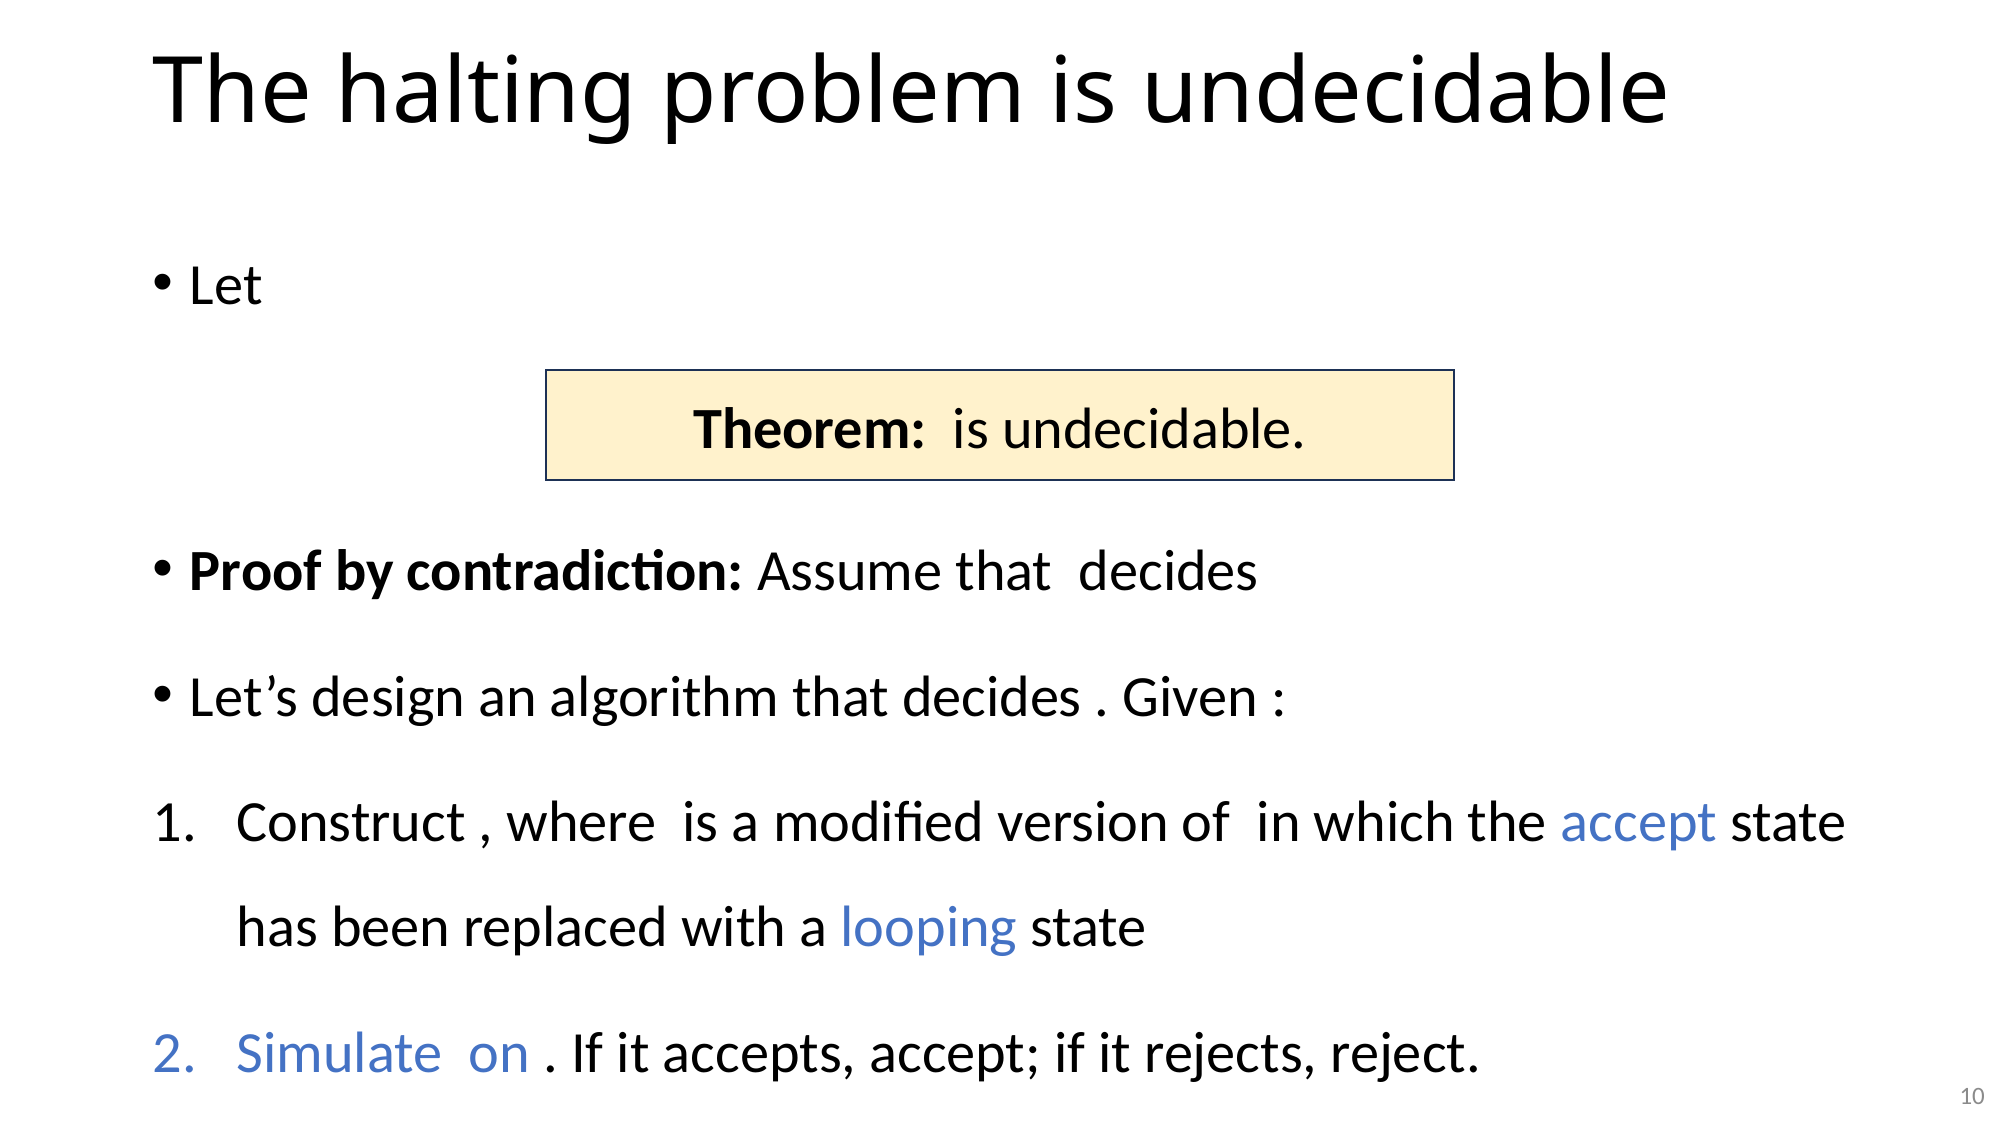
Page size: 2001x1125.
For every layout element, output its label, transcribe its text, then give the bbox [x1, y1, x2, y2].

title The halting problem is undecidable [137, 0, 1863, 187]
slide_number 10 [1550, 1064, 2000, 1125]
